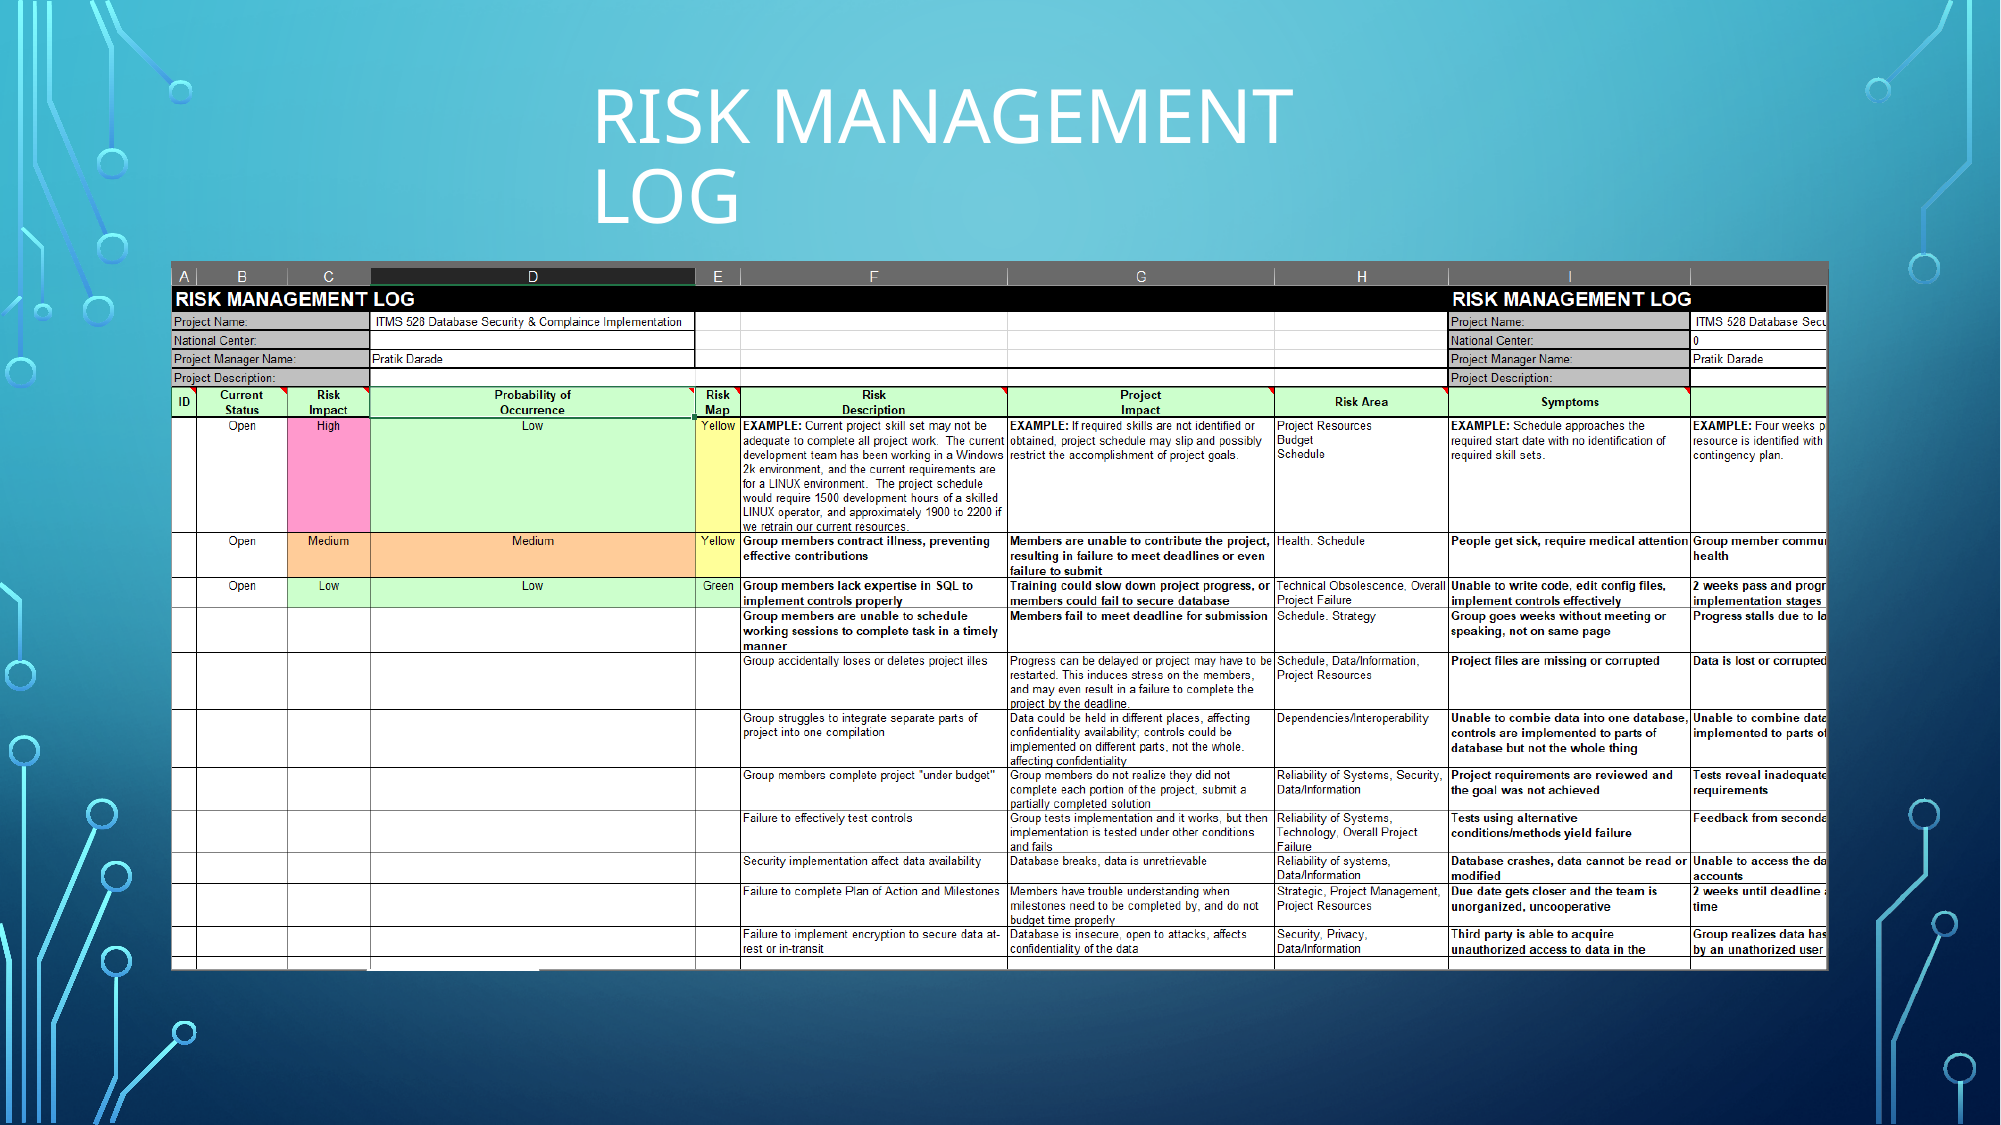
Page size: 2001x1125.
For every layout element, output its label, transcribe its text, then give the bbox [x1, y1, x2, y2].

title Risk management log [576, 38, 1424, 261]
picture [170, 261, 1829, 971]
